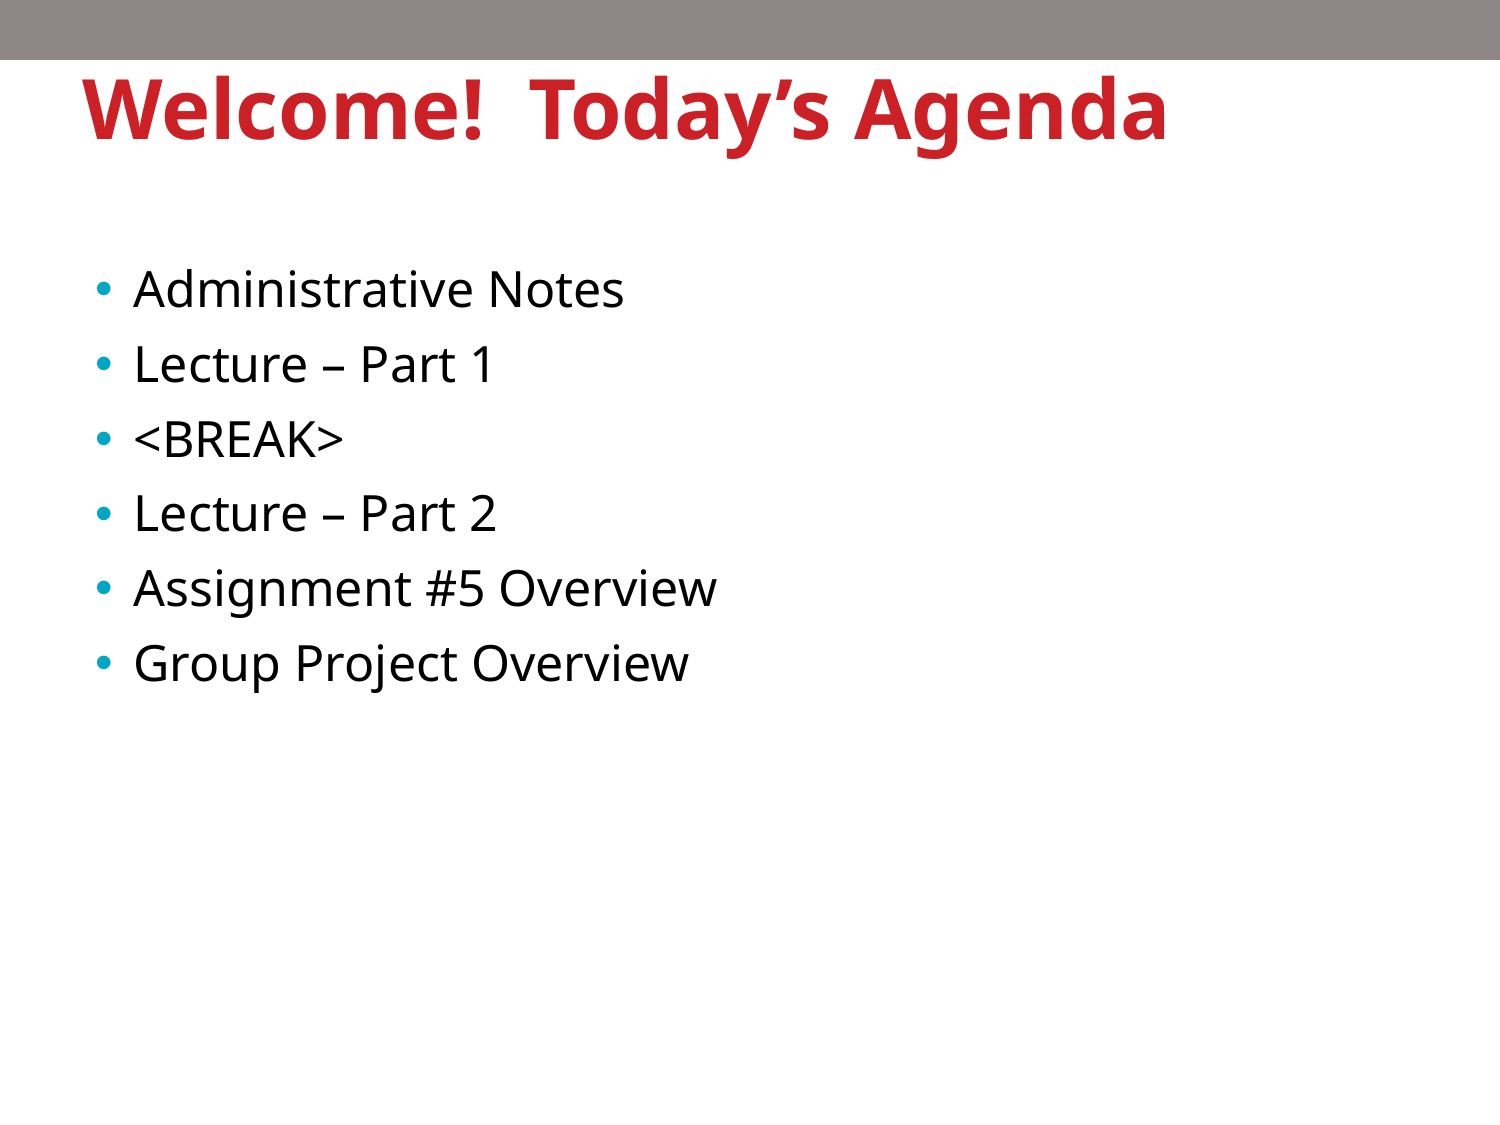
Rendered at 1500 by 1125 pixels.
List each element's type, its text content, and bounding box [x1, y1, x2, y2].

title Welcome! Today’s Agenda [75, 59, 1425, 166]
list Administrative Notes Lecture – Part 1 <BREAK> Lecture – Part 2 Assignment #5 Overview Group Project Overview [87, 256, 1438, 845]
